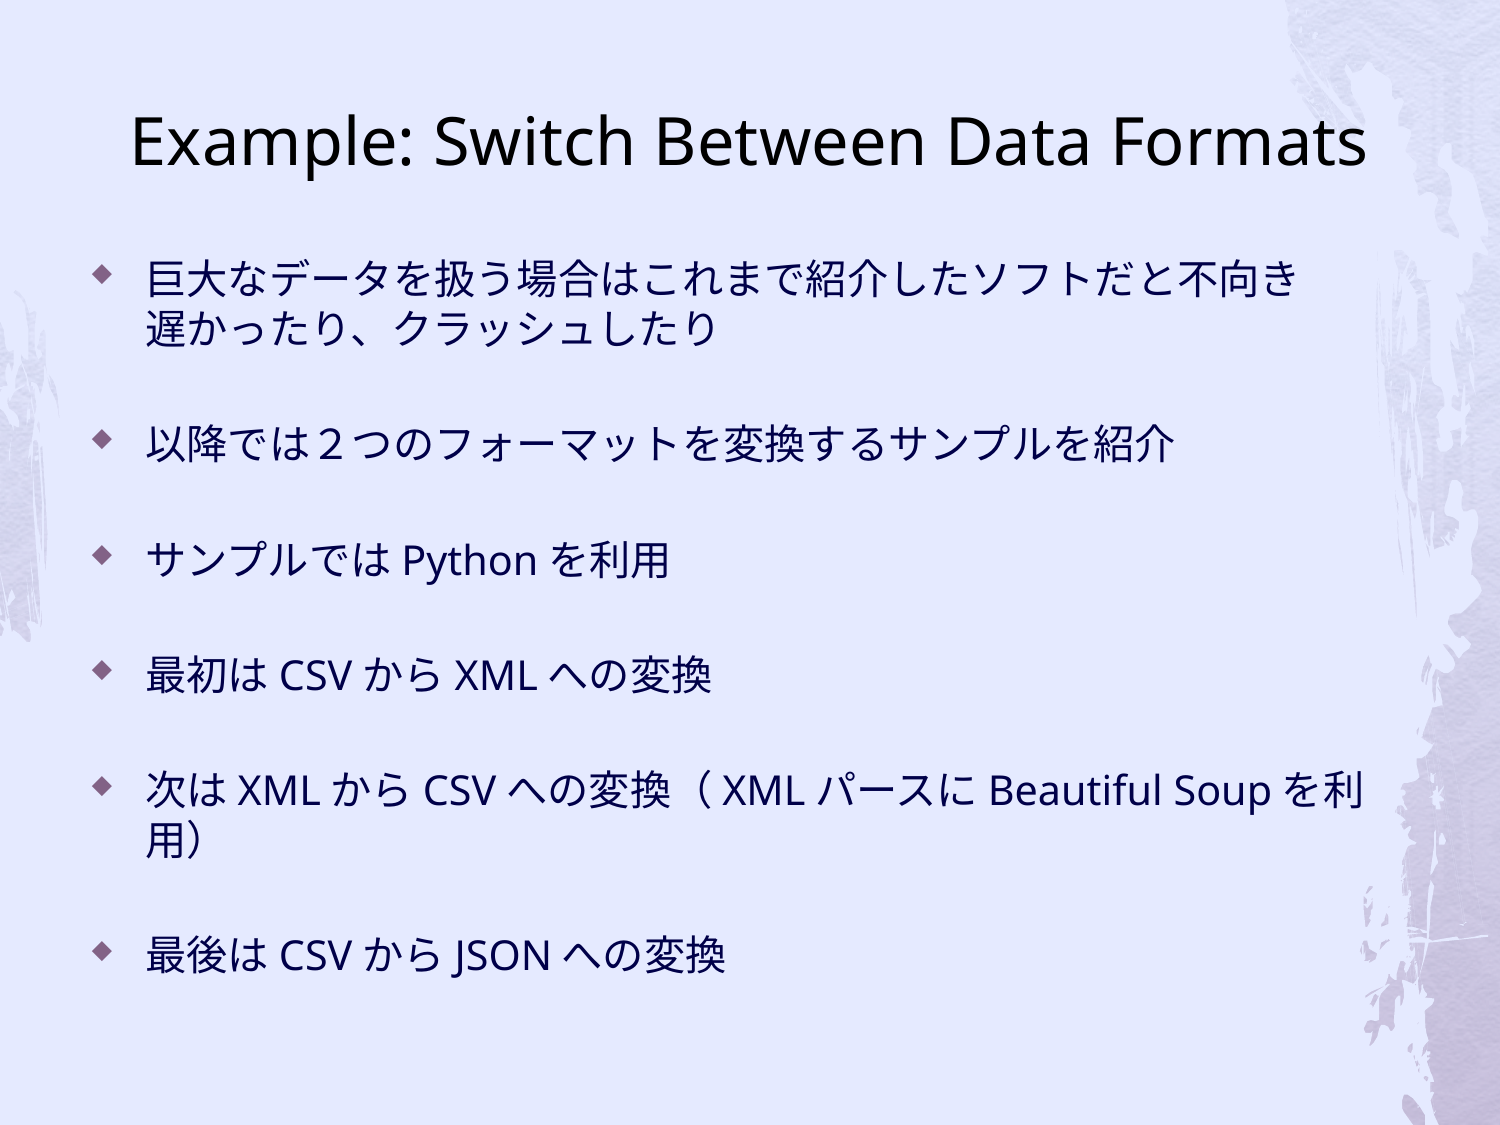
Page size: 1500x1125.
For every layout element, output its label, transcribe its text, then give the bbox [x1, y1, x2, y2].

list 巨大なデータを扱う場合はこれまで紹介したソフトだと不向き 遅かったり、クラッシュしたり 以降では２つのフォーマットを変換するサンプルを紹介 サンプルではPythonを利用 最初はCSVからXMLへの変換 次はXMLからCSVへの変換（XMLパースにBeautiful Soupを利用） 最後はCSVからJSONへの変換 [75, 246, 1425, 989]
title Example: Switch Between Data Formats [75, 45, 1425, 233]
